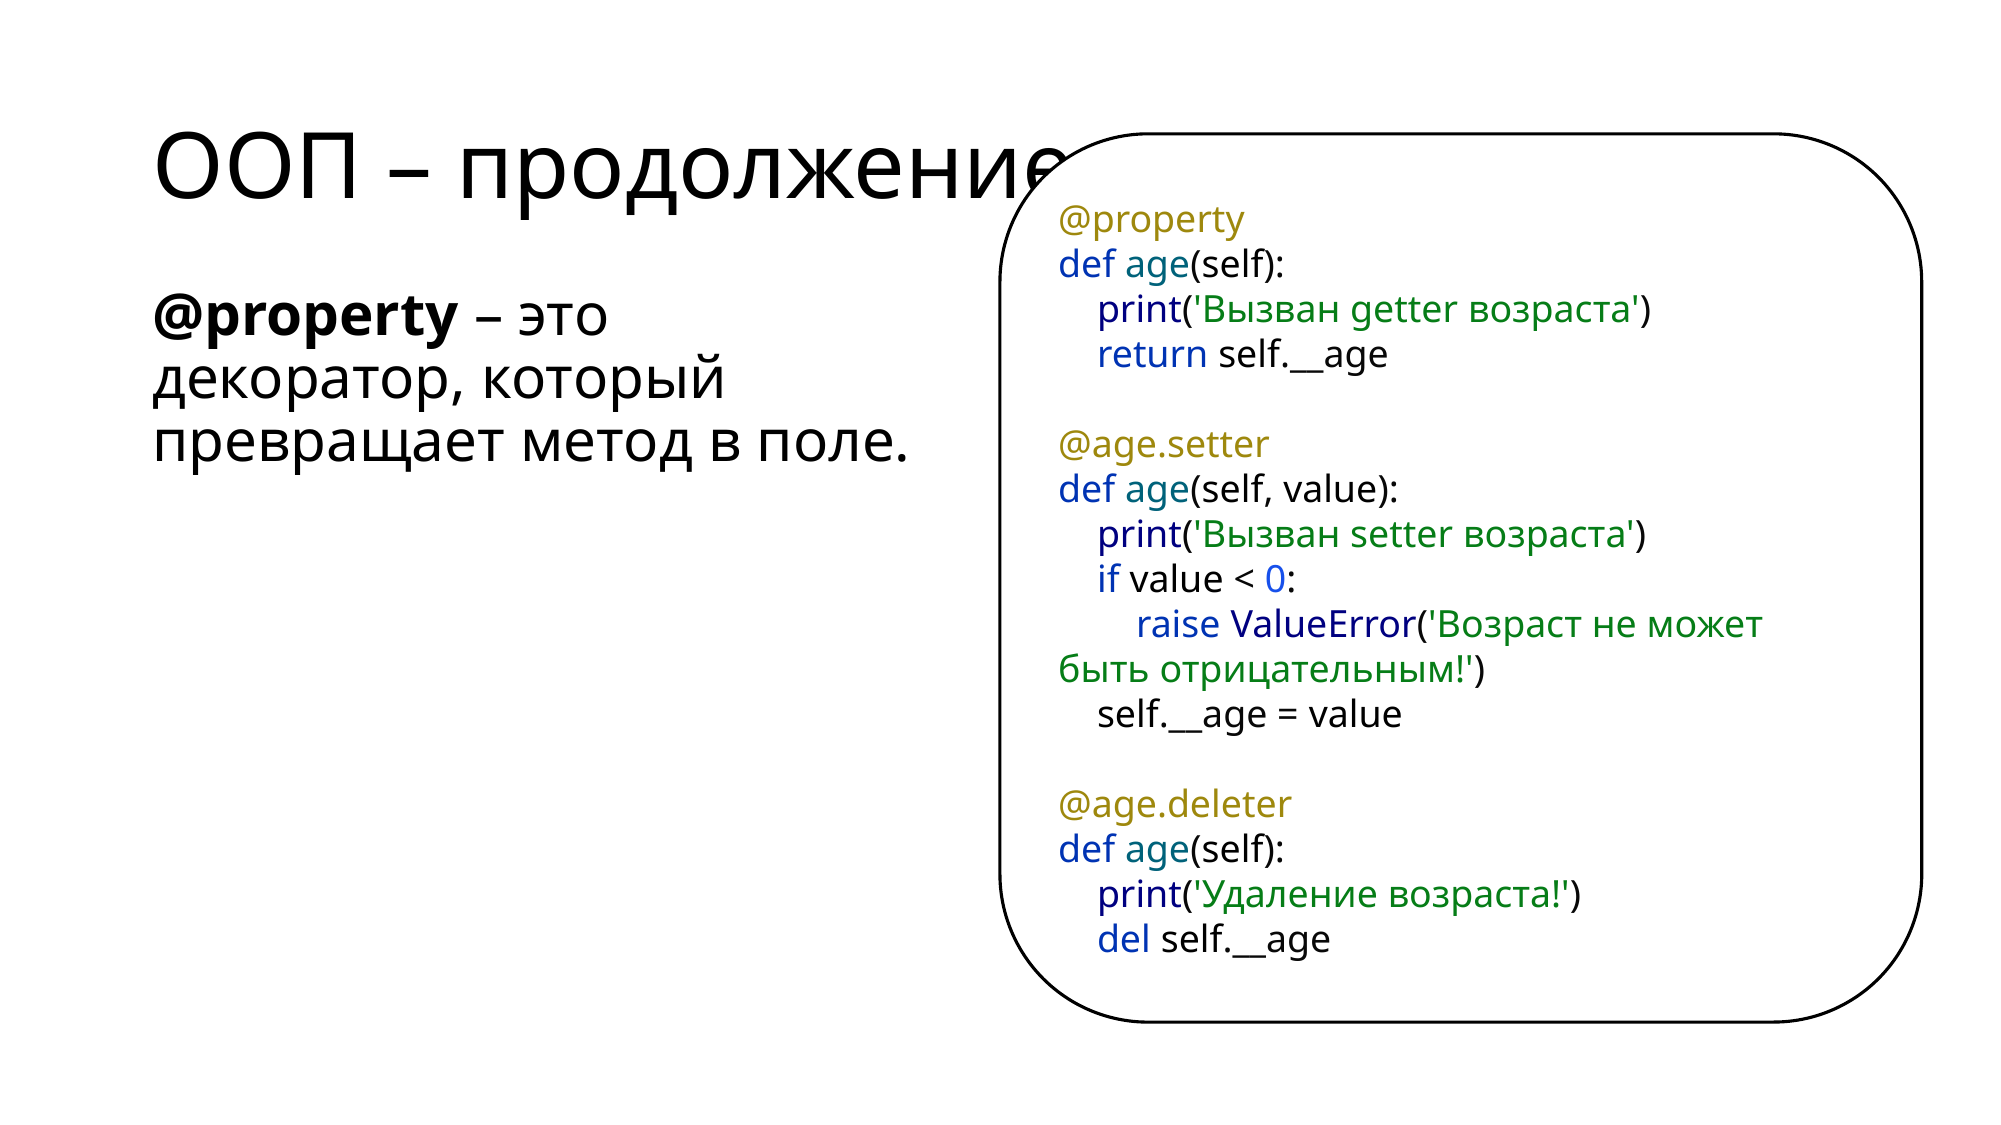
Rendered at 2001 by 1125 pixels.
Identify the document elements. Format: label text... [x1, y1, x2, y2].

title ООП – продолжение [137, 59, 1863, 278]
list @property – это декоратор, который превращает метод в поле. [137, 277, 941, 992]
text_box @property def age(self): print('Вызван getter возраста') return self.__age @age.setter def age(self, value): print('Вызван setter возраста') if value < 0: raise ValueError('Возраст не может быть отрицательным!') self.__age = value @age.deleter def age(self): print('Удаление возраста!') del self.__age [998, 132, 1924, 1024]
